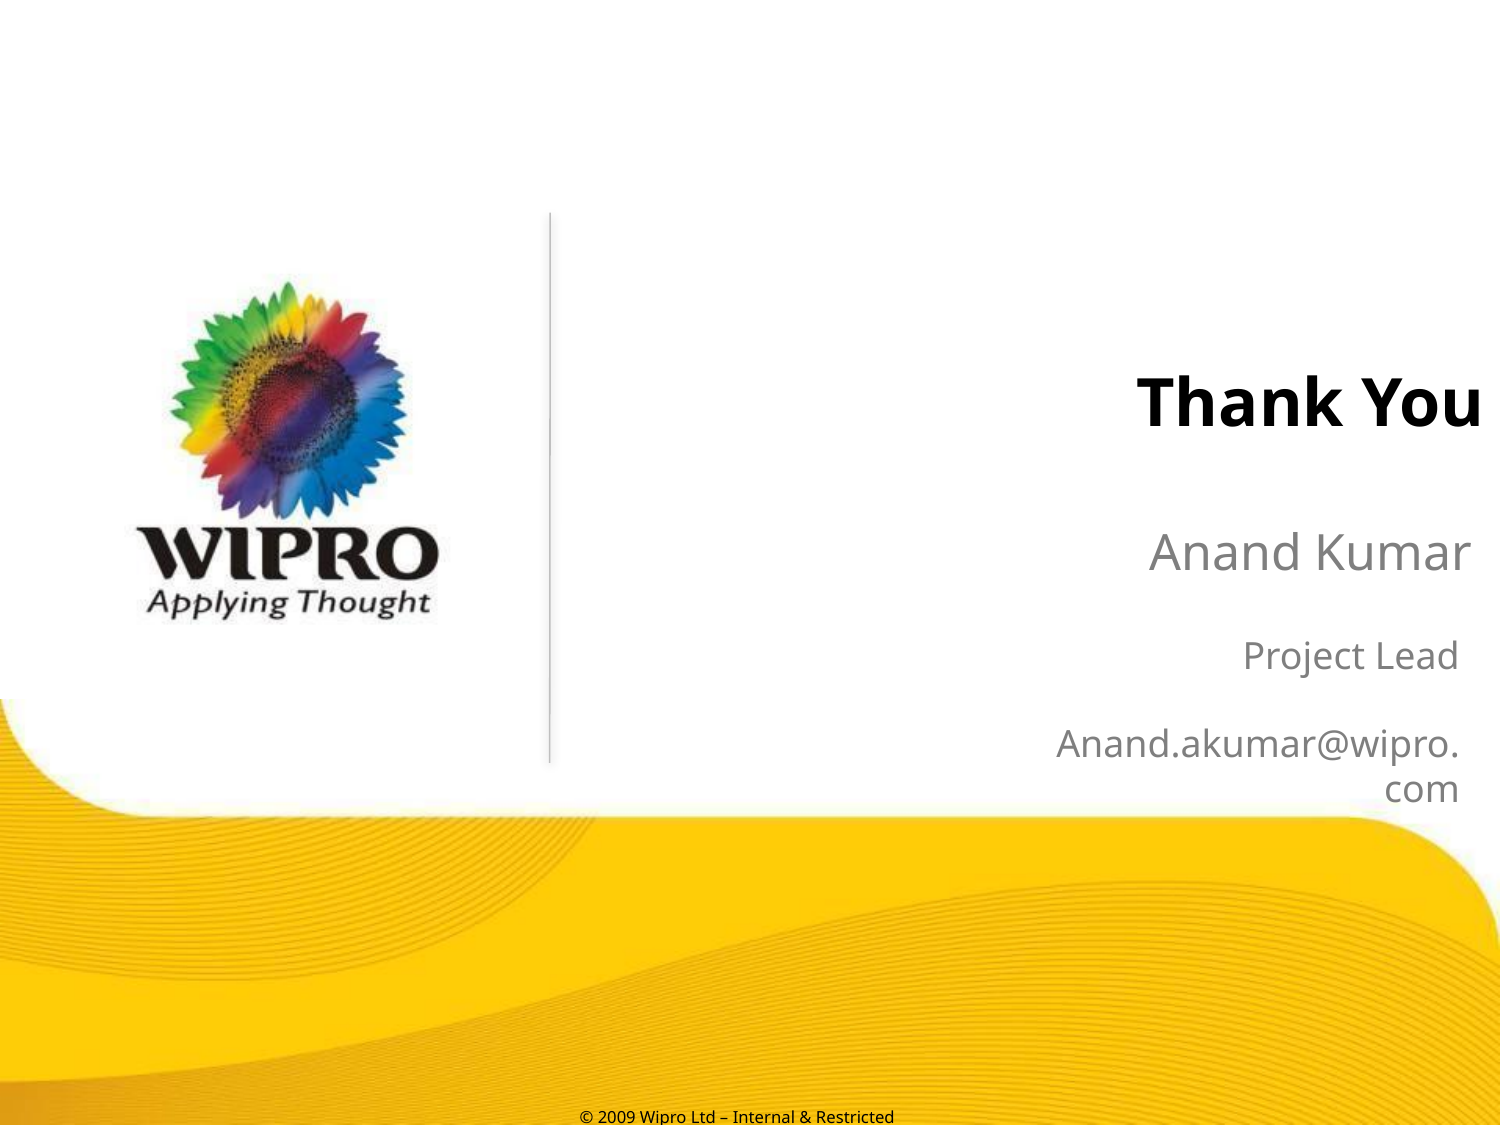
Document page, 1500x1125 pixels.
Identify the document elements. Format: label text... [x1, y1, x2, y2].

subtitle Anand Kumar [999, 563, 1488, 638]
text_box Project Lead [1024, 624, 1475, 700]
picture [62, 224, 513, 675]
title Thank You [549, 237, 1500, 563]
picture [0, 699, 1500, 1125]
text_box Anand.akumar@wipro.com [1024, 712, 1475, 788]
